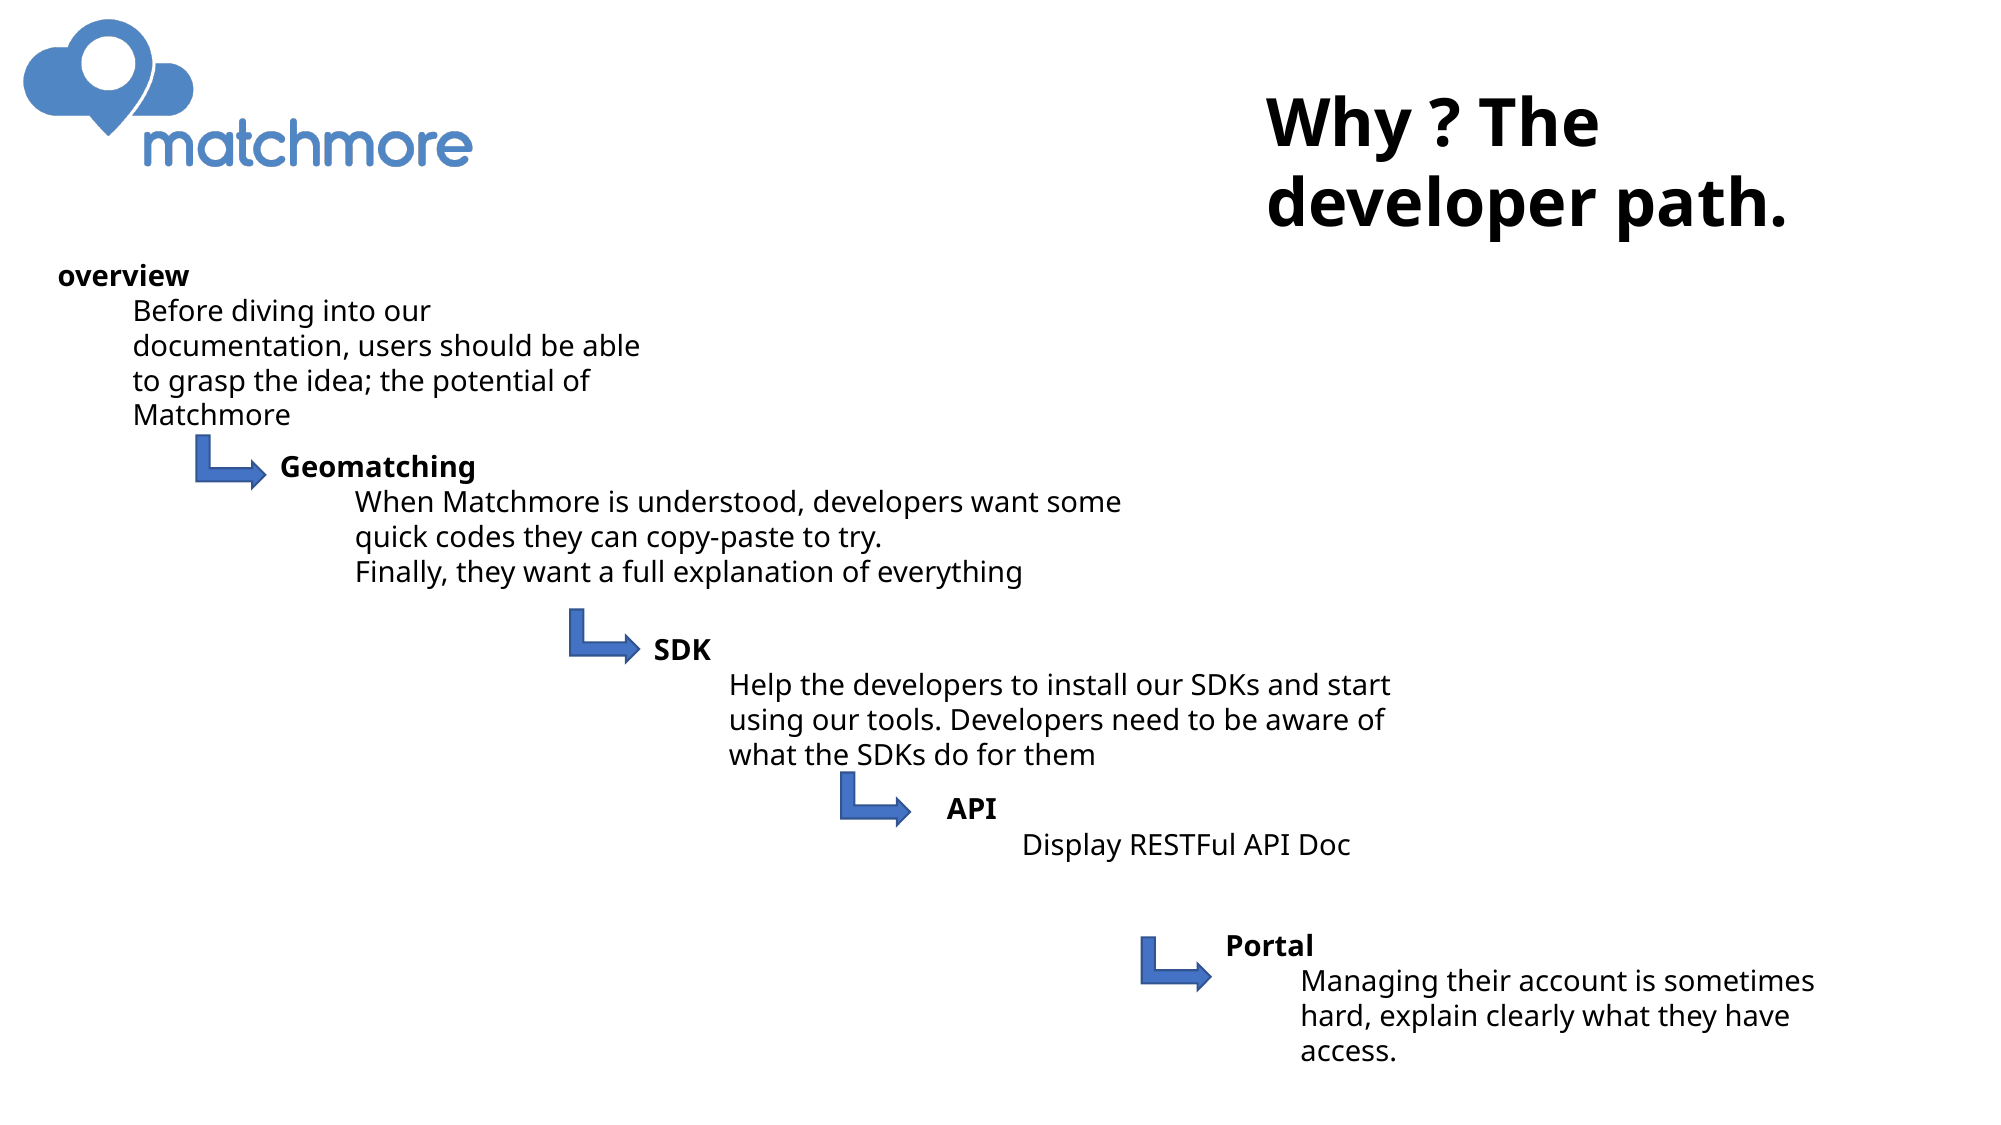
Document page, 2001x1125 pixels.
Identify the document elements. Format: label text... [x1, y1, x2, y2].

text_box SDK Help the developers to install our SDKs and start using our tools. Developers need to be aware of what the SDKs do for them [639, 623, 1461, 814]
text_box Why ? The developer path. [1251, 72, 1836, 248]
text_box [1140, 936, 1213, 993]
picture [22, 18, 473, 167]
text_box API Display RESTFul API Doc [932, 783, 1752, 904]
text_box [840, 771, 912, 828]
text_box Portal Managing their account is sometimes hard, explain clearly what they have access. [1210, 919, 1877, 1110]
text_box [569, 608, 641, 665]
text_box overview Before diving into our documentation, users should be able to grasp the idea; the potential of Matchmore [42, 249, 659, 474]
text_box [195, 434, 267, 491]
text_box Geomatching When Matchmore is understood, developers want some quick codes they can copy-paste to try. Finally, they want a full explanation of everything [265, 441, 1177, 631]
